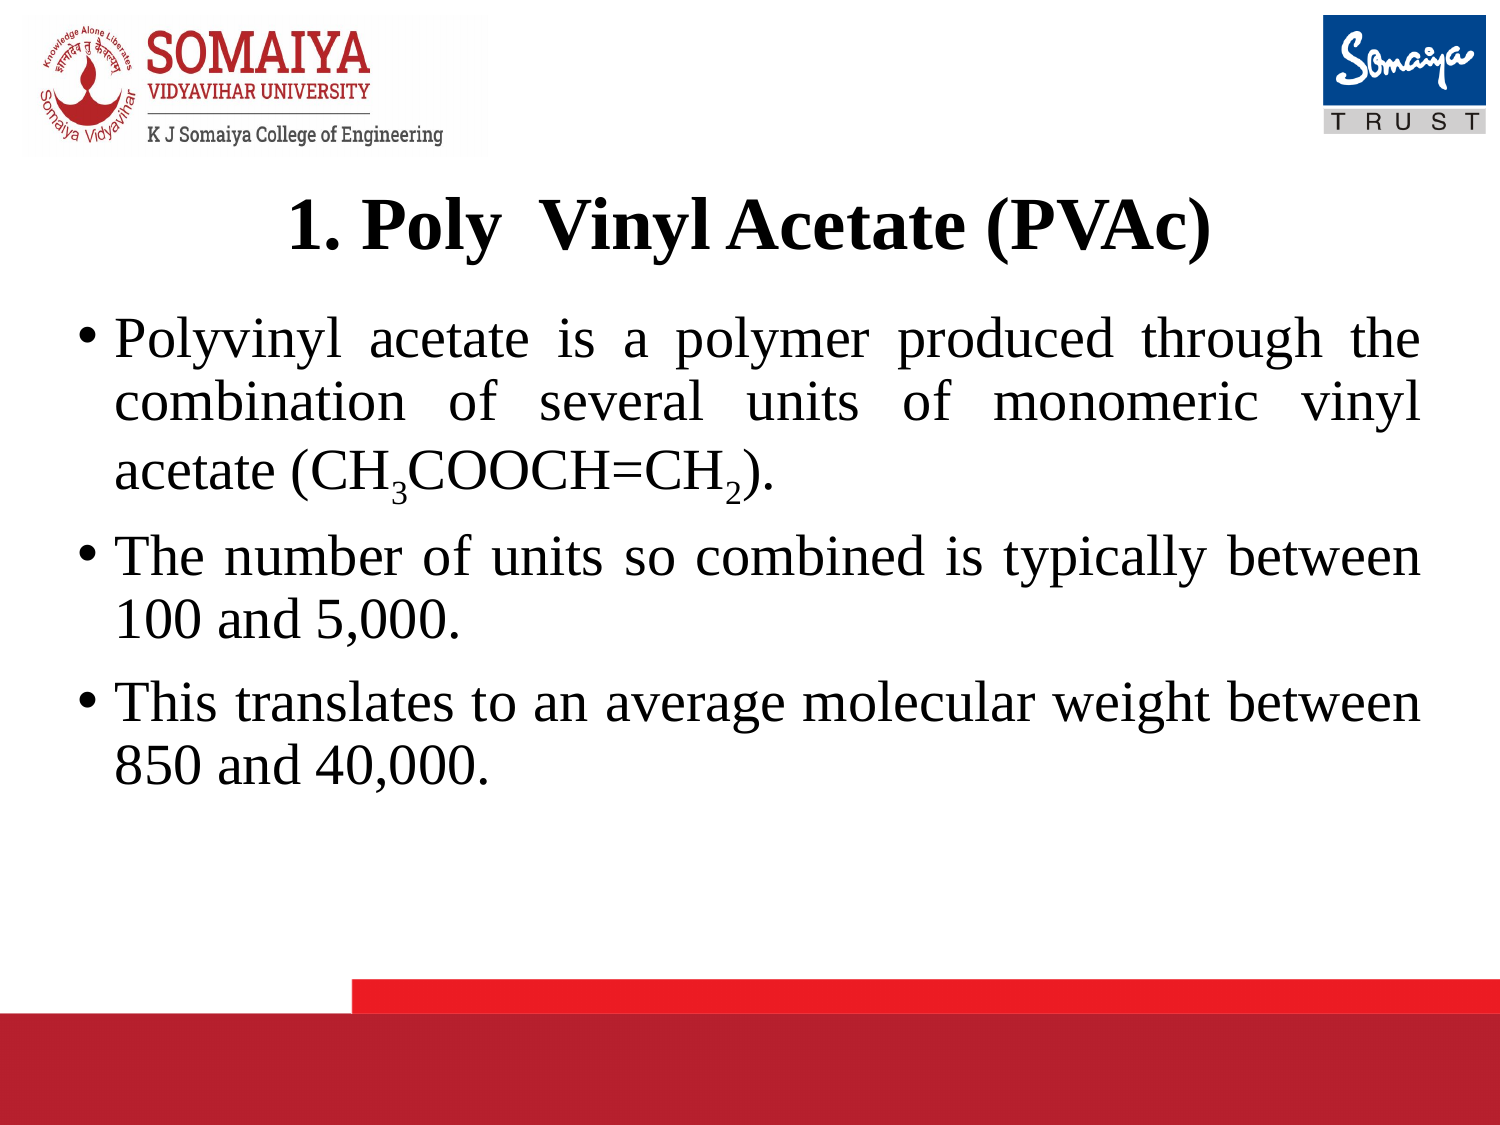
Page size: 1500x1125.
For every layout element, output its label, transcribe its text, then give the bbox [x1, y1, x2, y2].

picture [1323, 15, 1486, 134]
title 1. Poly Vinyl Acetate (PVAc) [103, 149, 1397, 299]
picture [0, 980, 1500, 1125]
picture [22, 15, 488, 157]
list Polyvinyl acetate is a polymer produced through the combination of several units of monomeric vinyl acetate (CH3COOCH=CH2). The number of units so combined is typically between 100 and 5,000. This translates to an average molecular weight between 850 and 40,000. [62, 299, 1438, 1014]
